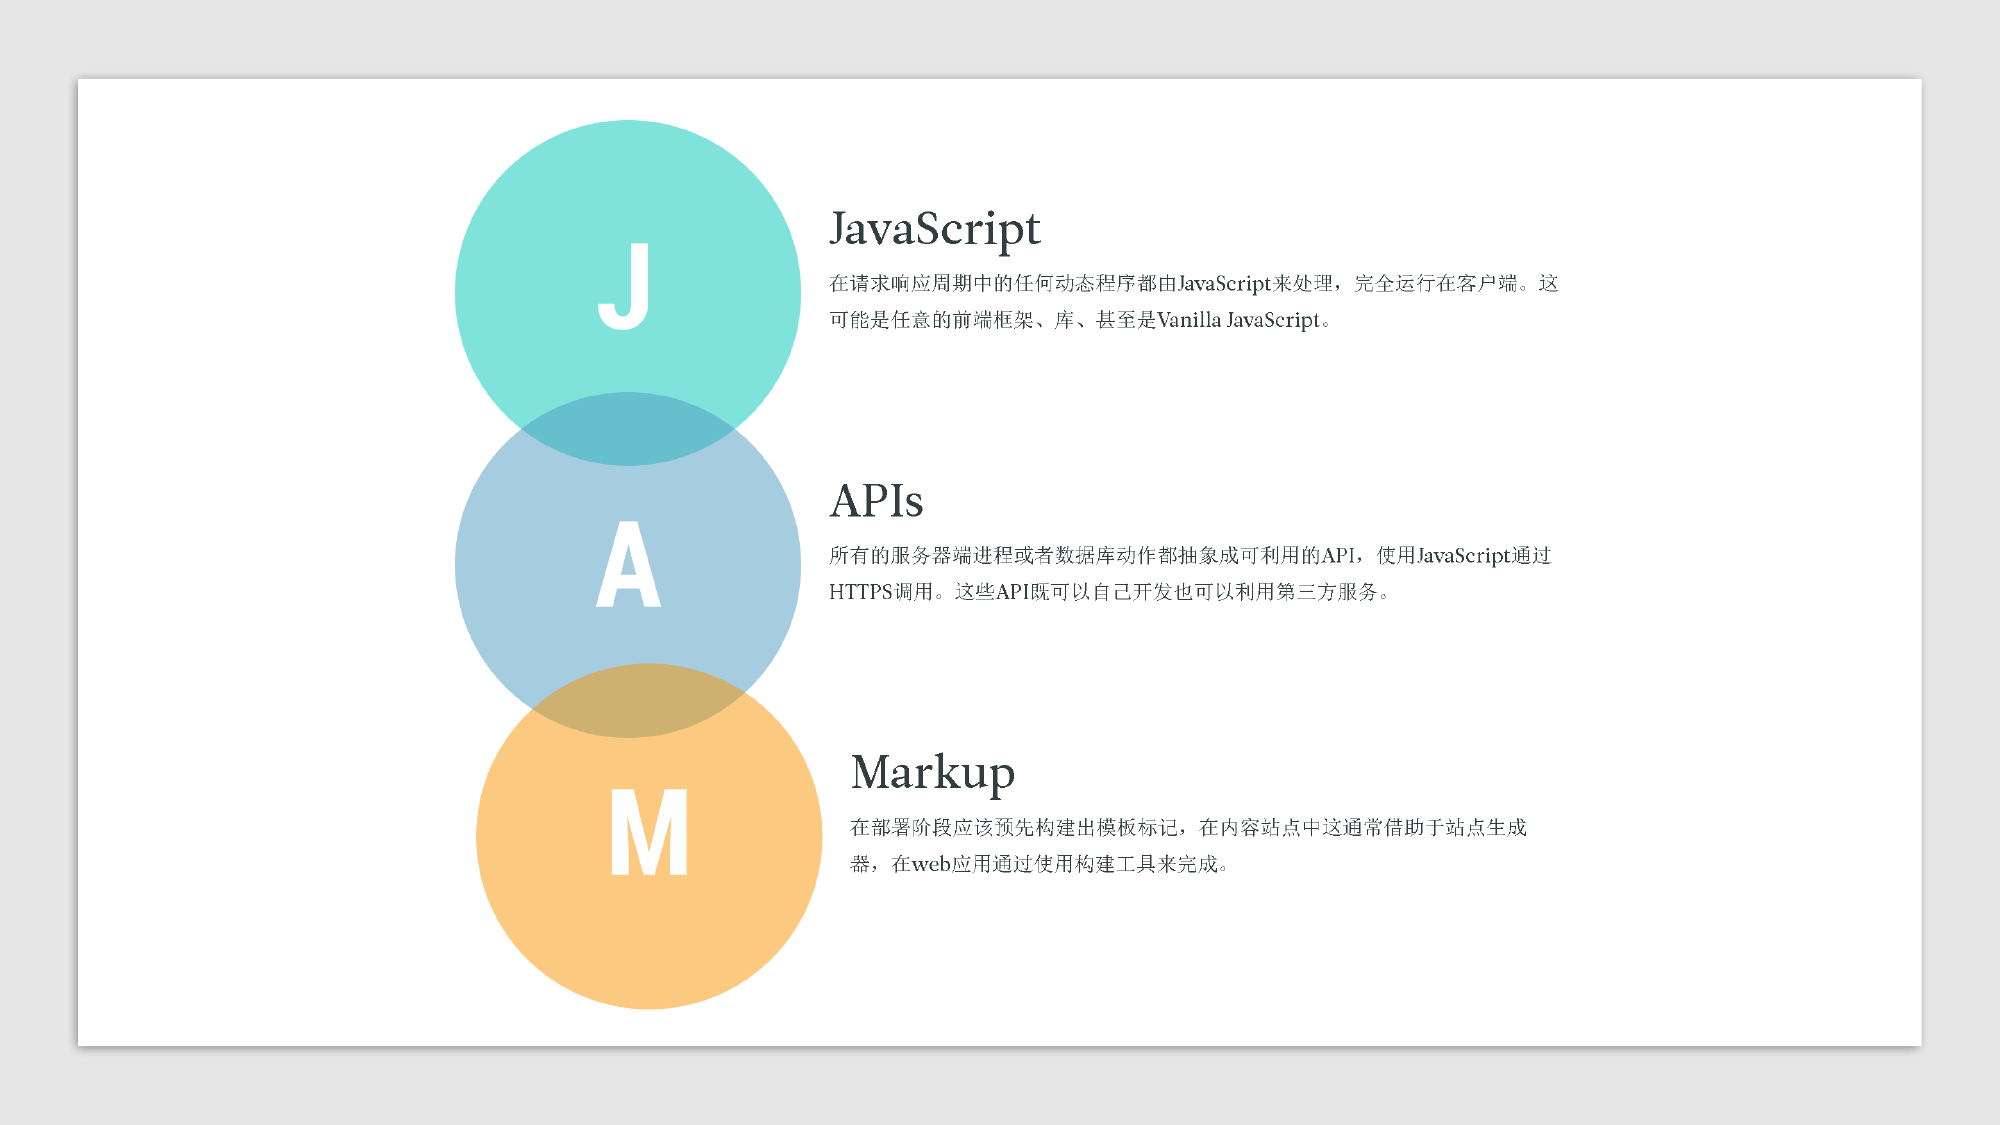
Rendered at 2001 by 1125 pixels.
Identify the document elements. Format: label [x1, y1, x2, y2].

picture [404, 105, 1596, 1020]
text_box [77, 78, 1923, 1047]
text_box [0, 0, 2000, 1125]
